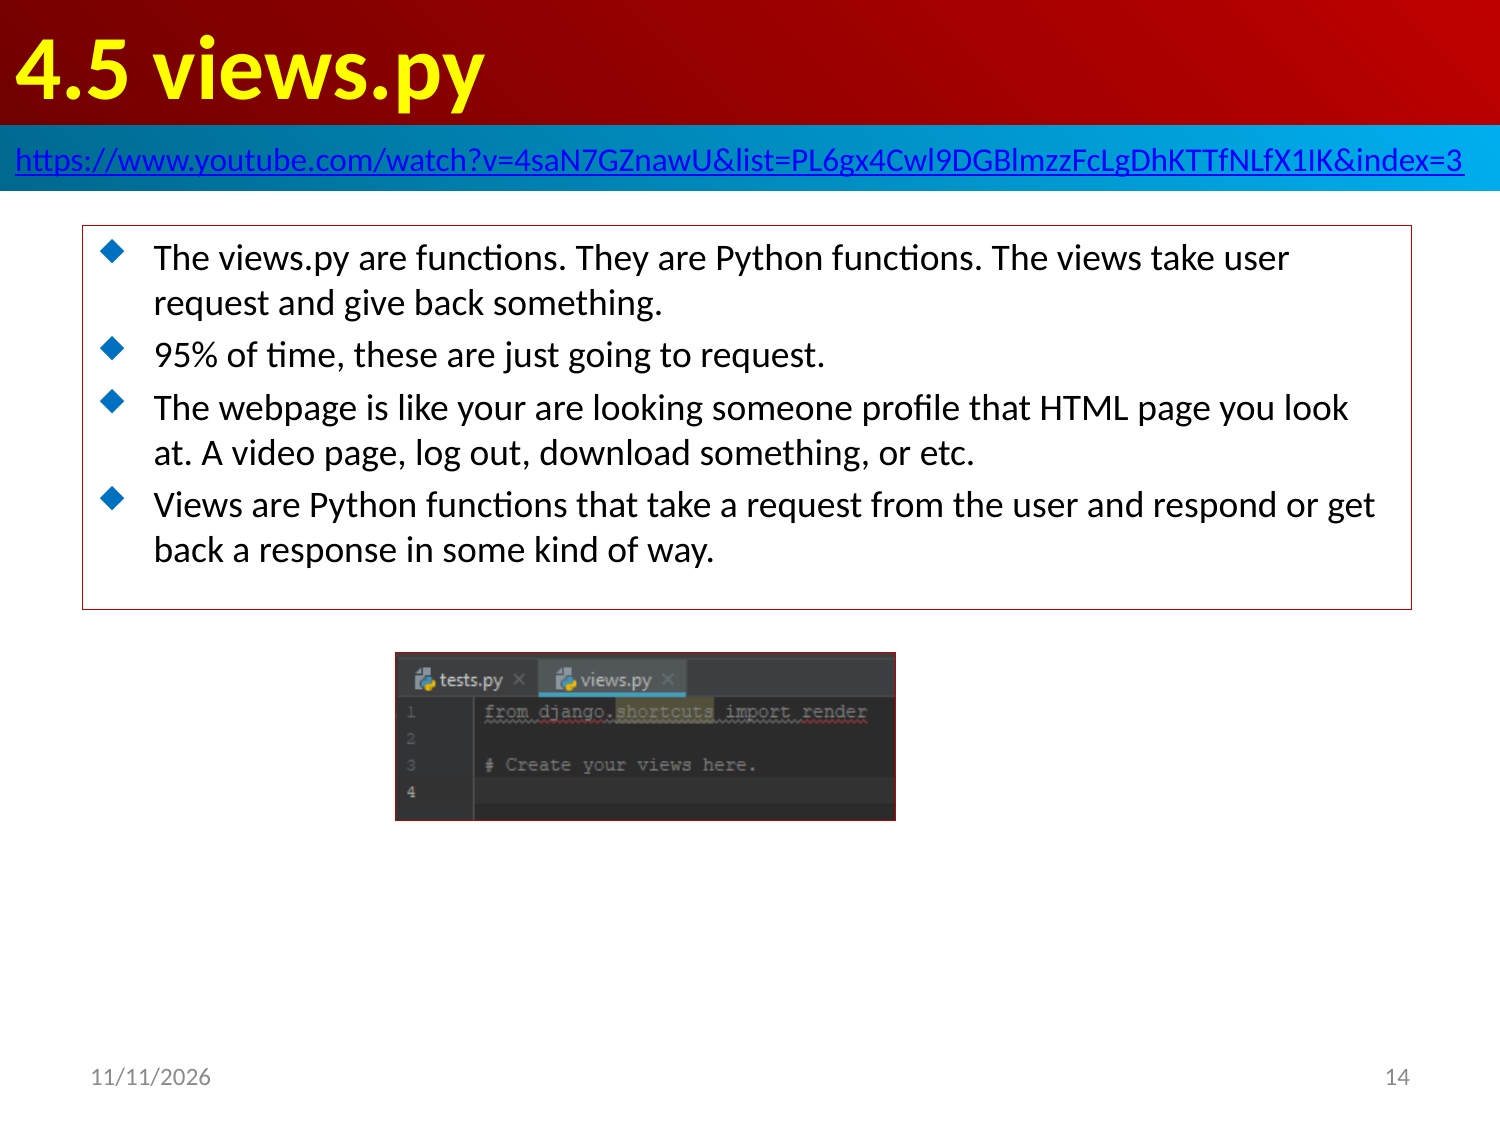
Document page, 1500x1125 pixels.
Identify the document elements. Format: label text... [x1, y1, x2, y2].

slide_number 14 [1074, 1042, 1425, 1109]
text_box https://www.youtube.com/watch?v=4saN7GZnawU&list=PL6gx4Cwl9DGBlmzzFcLgDhKTTfNLfX1IK&index=3 [0, 125, 1500, 191]
title 4.5 views.py [0, 0, 1500, 125]
subtitle The views.py are functions. They are Python functions. The views take user request and give back something. 95% of time, these are just going to request. The webpage is like your are looking someone profile that HTML page you look at. A video page, log out, download something, or etc. Views are Python functions that take a request from the user and respond or get back a response in some kind of way. [82, 225, 1412, 610]
picture [395, 651, 896, 822]
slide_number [75, 1042, 425, 1109]
